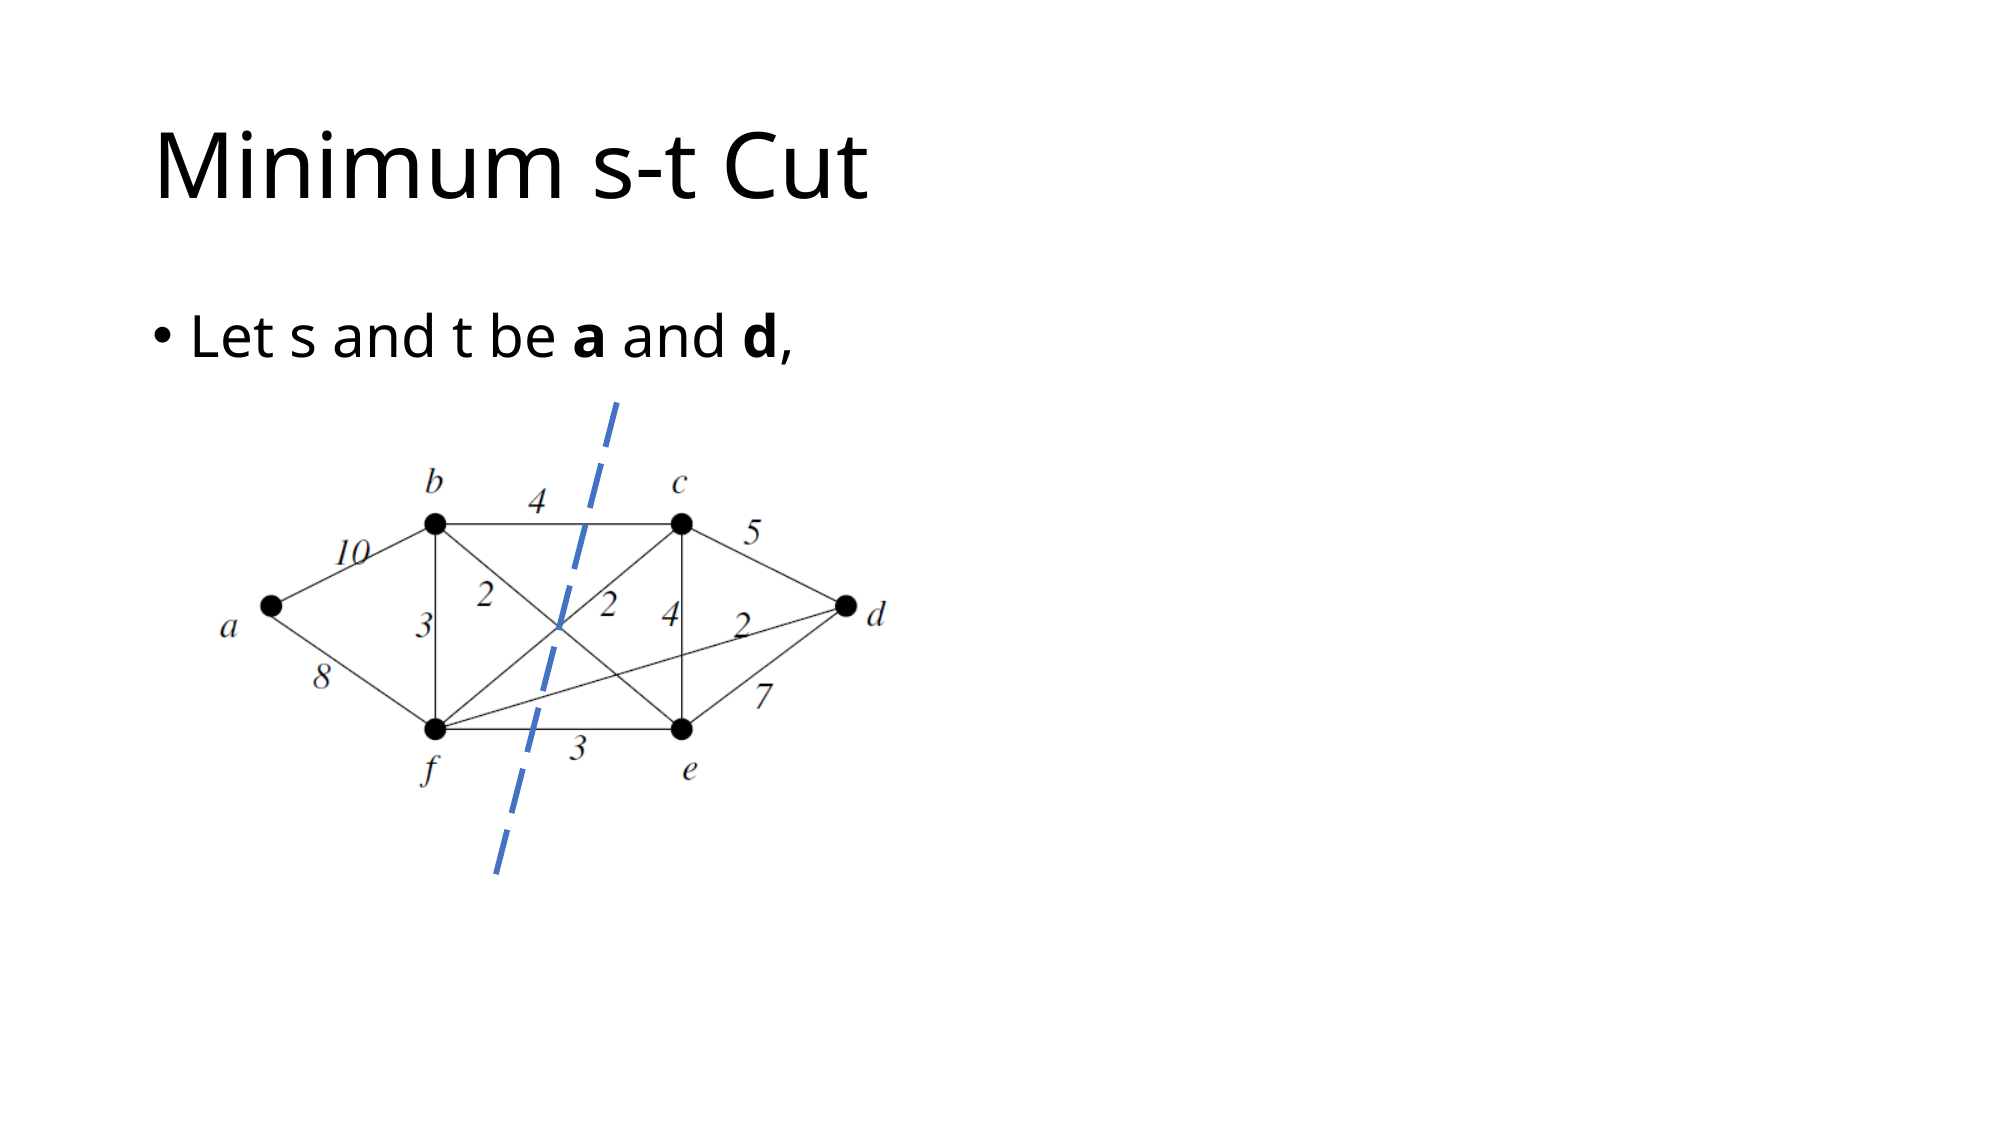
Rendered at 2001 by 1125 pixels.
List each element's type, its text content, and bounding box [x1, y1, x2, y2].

list Let s and t be a and d, [137, 299, 1863, 1014]
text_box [492, 402, 617, 887]
picture [617, 427, 974, 814]
title Minimum s-t Cut [137, 59, 1863, 278]
picture [137, 427, 492, 814]
